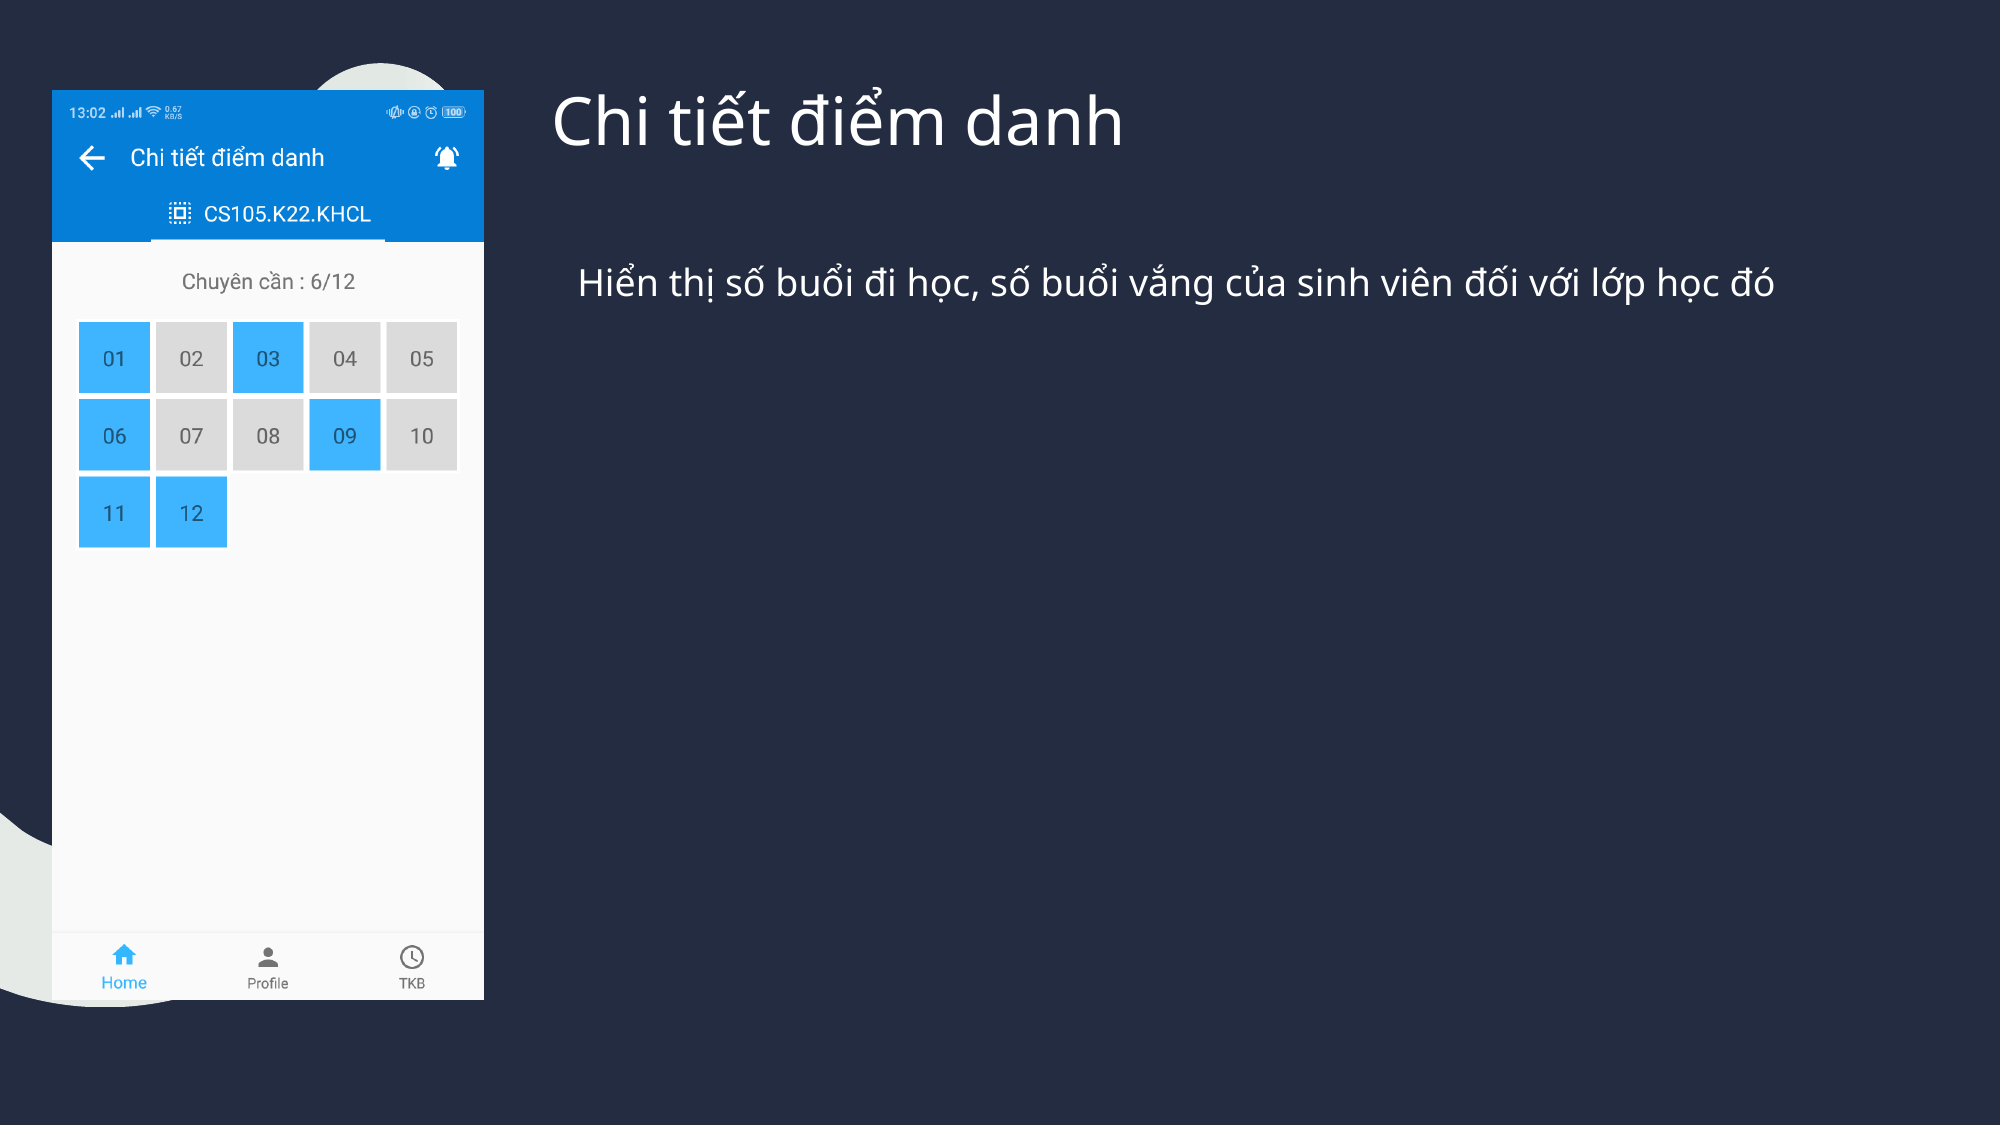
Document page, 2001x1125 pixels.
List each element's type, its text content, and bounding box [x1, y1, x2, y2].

text_box Chi tiết điểm danh [550, 90, 1910, 158]
picture [52, 90, 484, 1000]
text_box Hiển thị số buổi đi học, số buổi vắng của sinh viên đối với lớp học đó [562, 251, 1802, 356]
